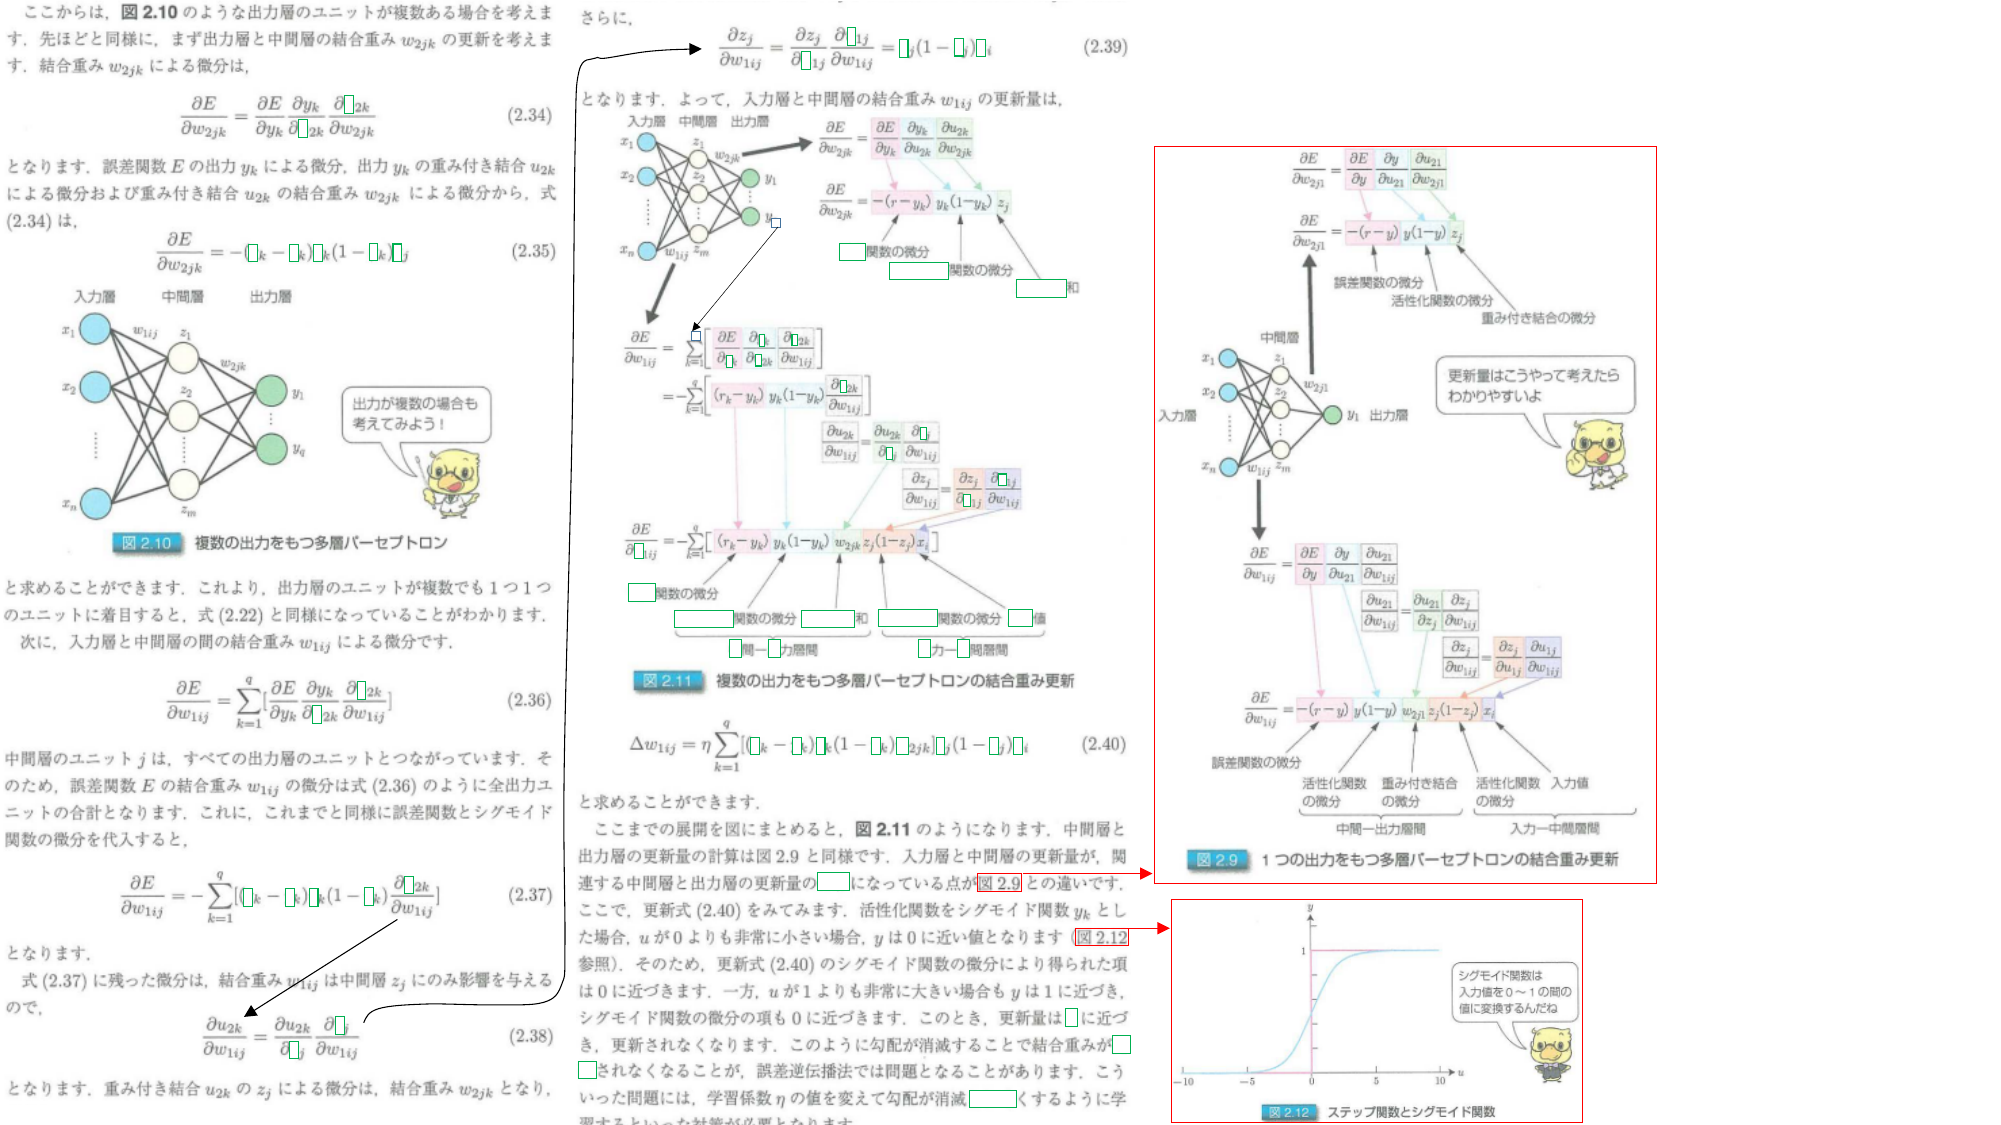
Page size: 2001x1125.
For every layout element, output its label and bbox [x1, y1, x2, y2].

picture [576, 1, 1132, 111]
picture [1171, 899, 1583, 1123]
text_box [558, 82, 681, 995]
text_box [243, 919, 398, 1017]
picture [1154, 146, 1657, 884]
text_box [692, 226, 778, 332]
picture [0, 81, 556, 147]
picture [576, 112, 1131, 1125]
picture [2, 0, 558, 80]
picture [2, 151, 559, 277]
picture [2, 280, 558, 1105]
